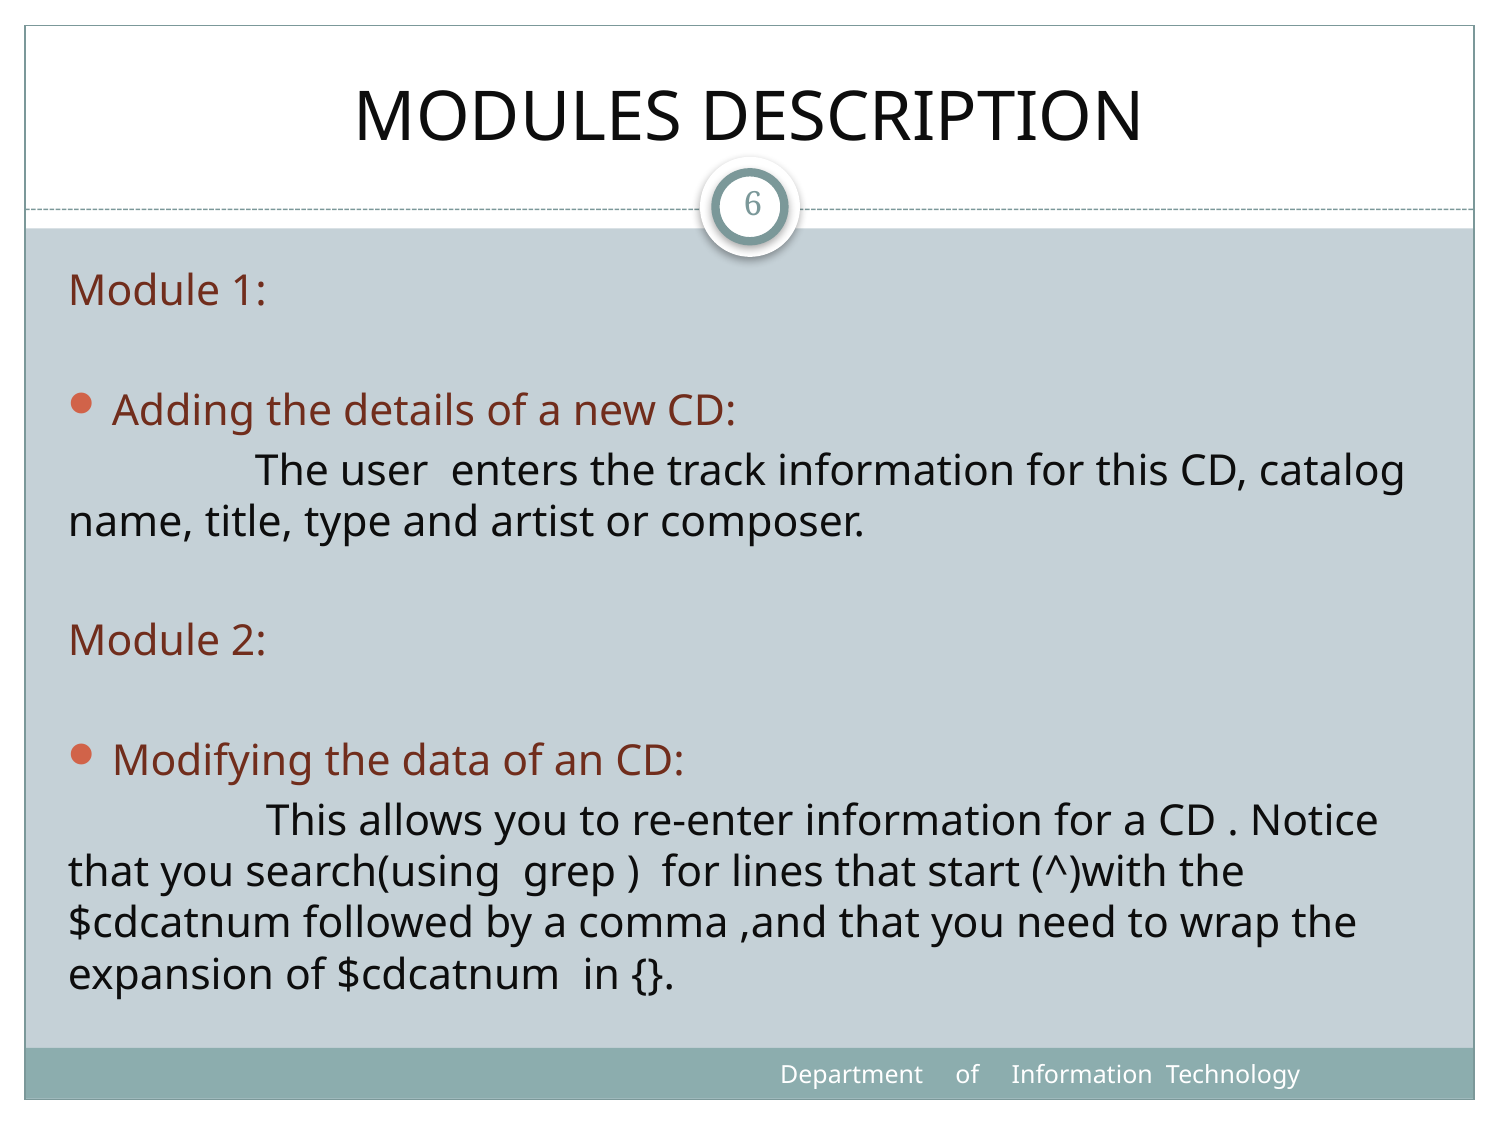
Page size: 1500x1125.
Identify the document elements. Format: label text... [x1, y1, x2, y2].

title MODULES DESCRIPTION [49, 37, 1450, 162]
list Module 1: Adding the details of a new CD: The user enters the track information for this CD, catalog name, title, type and artist or composer. Module 2: Modifying the data of an CD: This allows you to re-enter information for a CD . Notice that you search(using grep ) for lines that start (^)with the $cdcatnum followed by a comma ,and that you need to wrap the expansion of $cdcatnum in {}. [53, 255, 1449, 1006]
slide_number 6 [715, 168, 791, 241]
footer Department of Information Technology [726, 1051, 1459, 1112]
